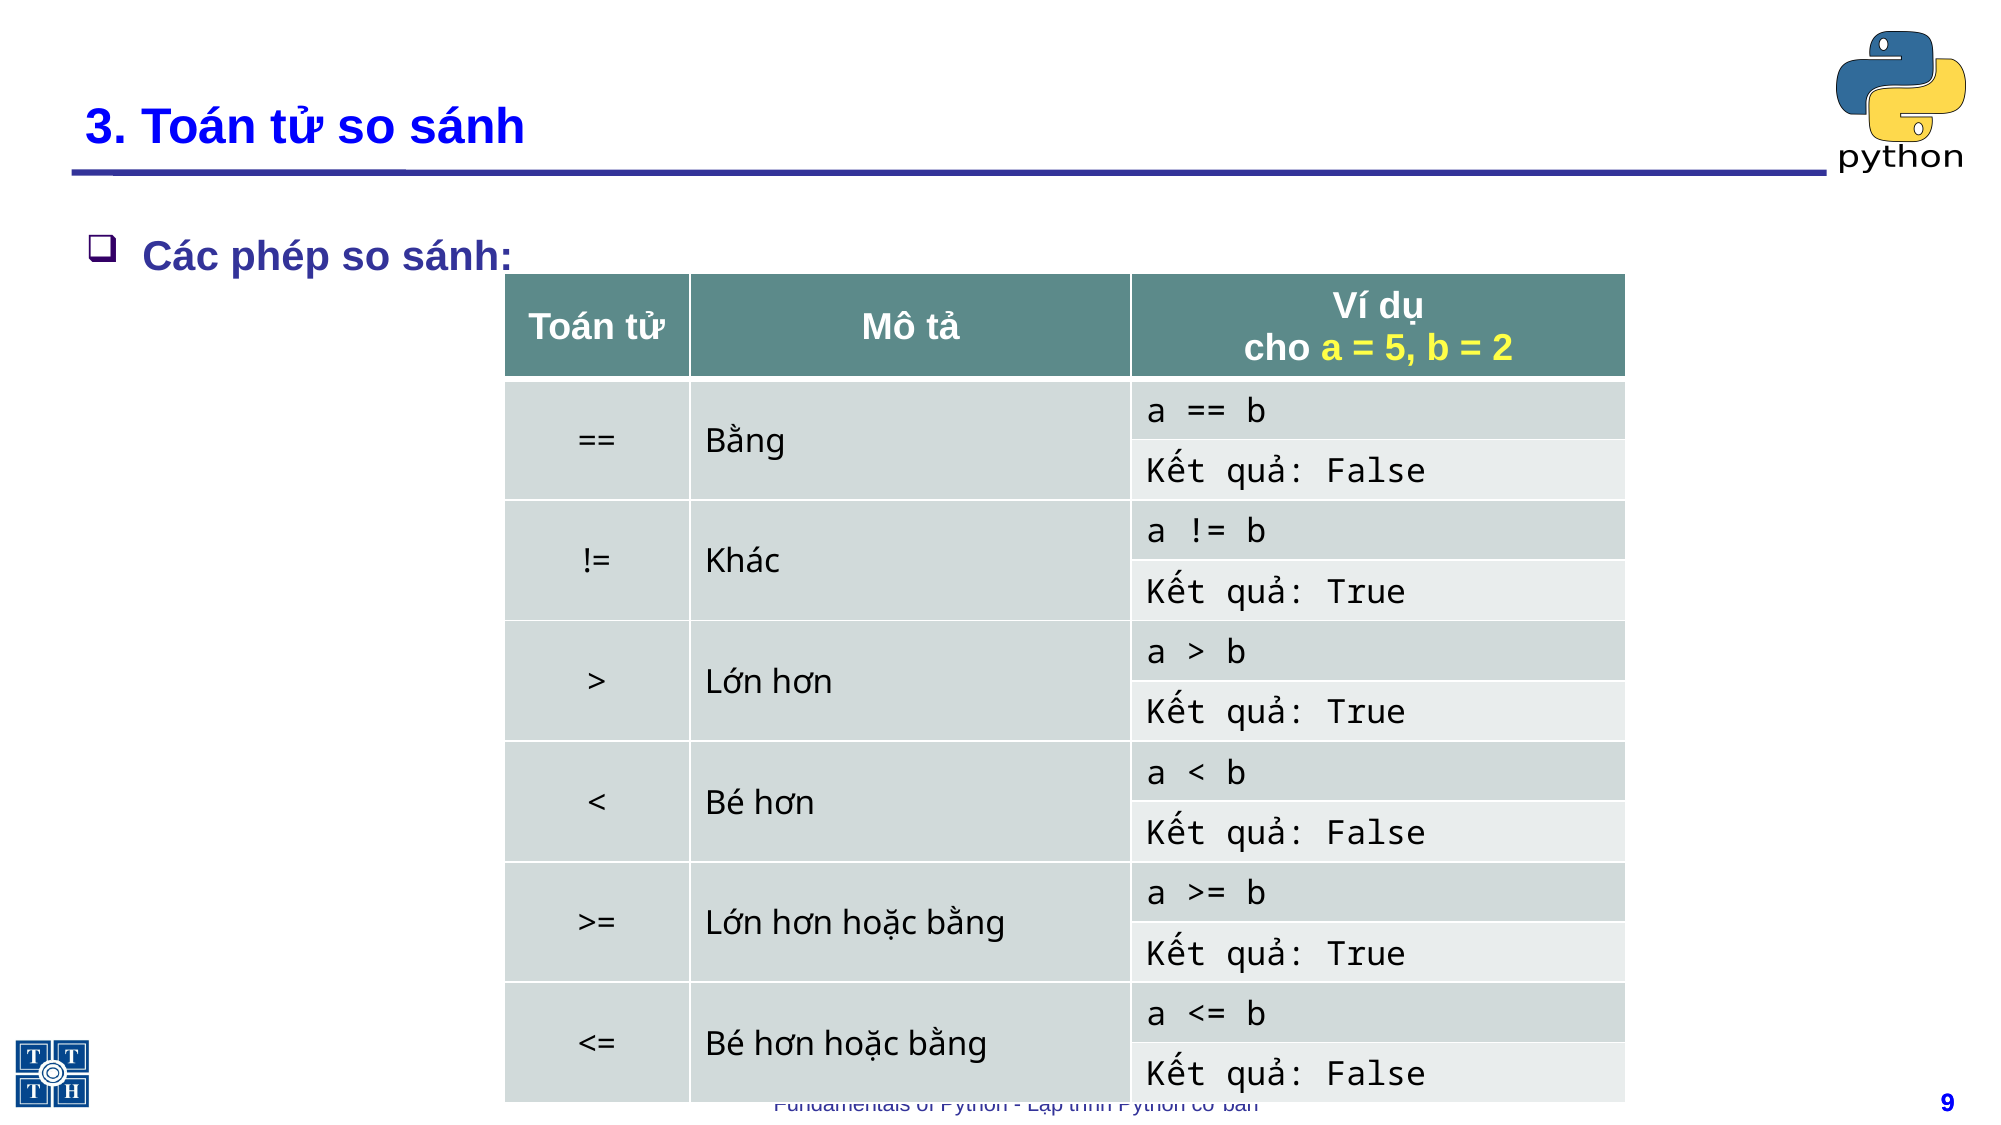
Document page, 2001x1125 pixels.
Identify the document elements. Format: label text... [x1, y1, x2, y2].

table_header Toán tử [505, 274, 689, 376]
table_cell < [505, 742, 689, 861]
table_cell Kết quả: True [1132, 923, 1625, 981]
table_cell a >= b [1132, 863, 1625, 921]
picture [15, 1039, 90, 1108]
table_cell Lớn hơn hoặc bằng [691, 863, 1130, 981]
table_cell >= [505, 863, 689, 981]
list Các phép so sánh: [70, 196, 1804, 1047]
table_cell Kết quả: False [1132, 440, 1625, 499]
picture [1836, 31, 1966, 173]
table_cell Kết quả: False [1132, 802, 1625, 861]
table_cell a < b [1132, 742, 1625, 800]
table_cell a == b [1132, 382, 1625, 439]
table_header Ví dụ cho a = 5, b = 2 [1132, 274, 1625, 376]
table_cell != [505, 501, 689, 620]
table_cell a != b [1132, 501, 1625, 559]
table_cell Kết quả: True [1132, 561, 1625, 620]
table_cell Lớn hơn [691, 621, 1130, 740]
title 3. Toán tử so sánh [70, 31, 1804, 161]
table_cell > [505, 621, 689, 740]
table_cell Bằng [691, 382, 1130, 499]
table_cell == [505, 382, 689, 499]
table_cell Khác [691, 501, 1130, 620]
table_cell <= [505, 983, 689, 1102]
table_cell a > b [1132, 621, 1625, 680]
table_cell Kết quả: False [1132, 1043, 1625, 1102]
table_header Mô tả [691, 274, 1130, 376]
table_cell Kết quả: True [1132, 682, 1625, 740]
table_cell a <= b [1132, 983, 1625, 1042]
table_cell Bé hơn hoặc bằng [691, 983, 1130, 1102]
table_cell Bé hơn [691, 742, 1130, 861]
